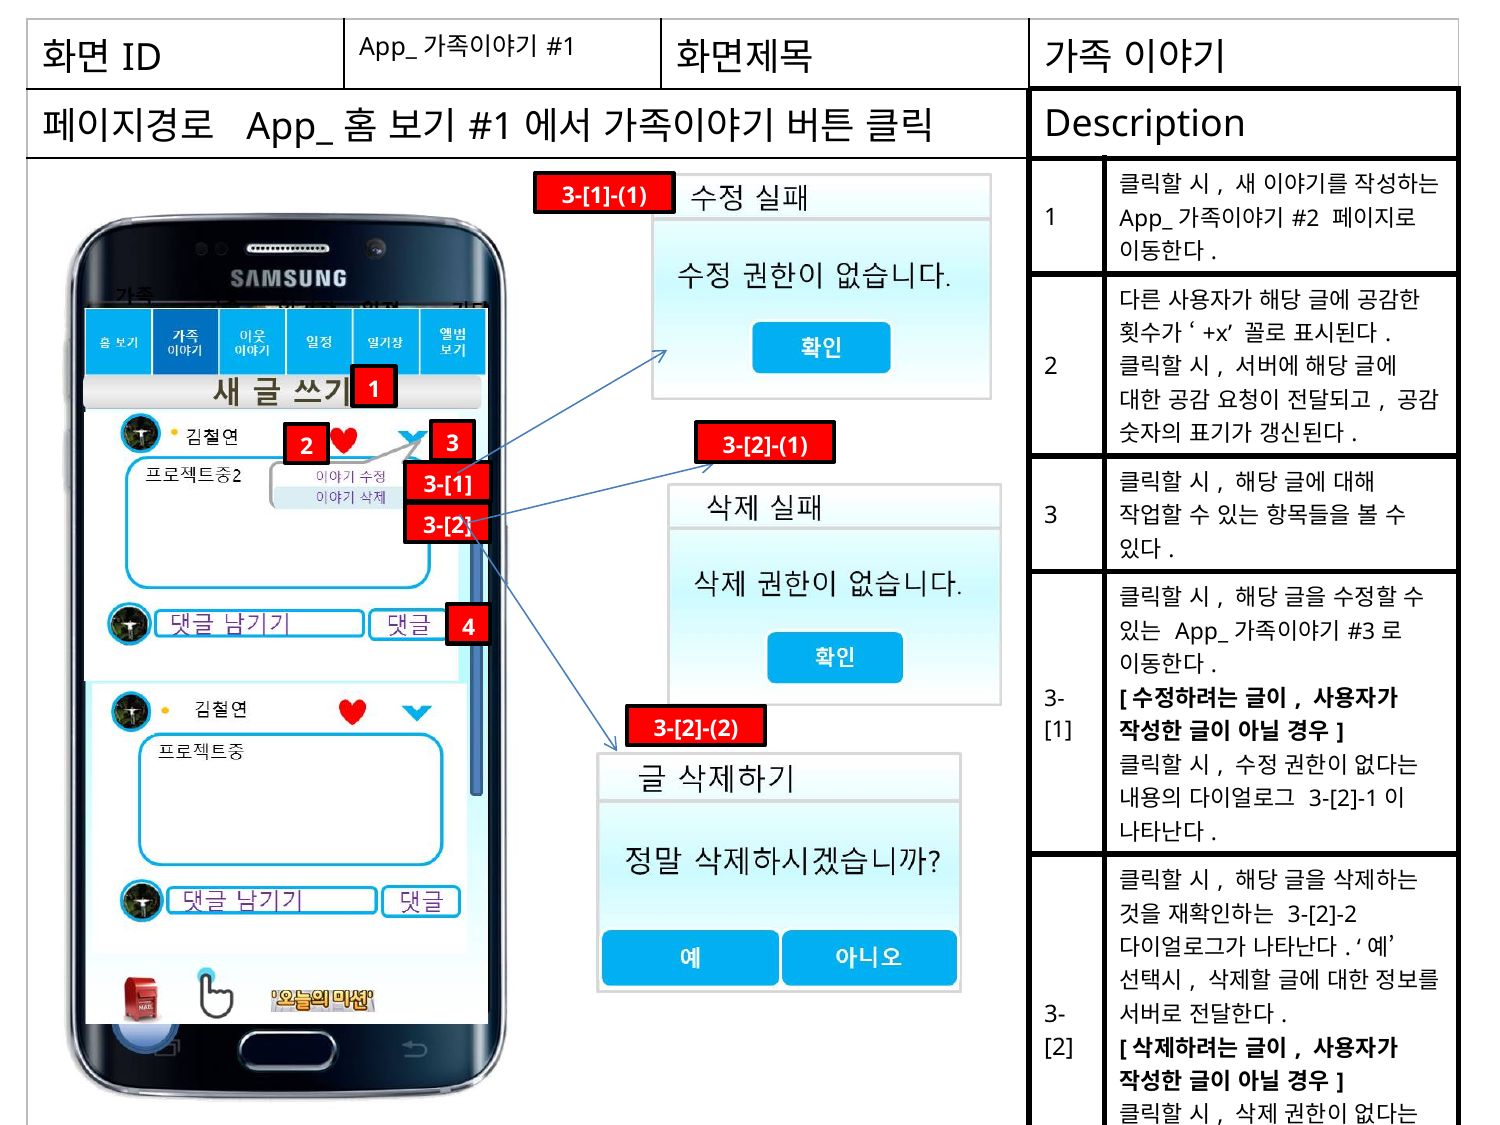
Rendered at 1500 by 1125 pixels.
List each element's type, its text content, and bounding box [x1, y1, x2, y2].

table_header 화면ID [28, 20, 343, 88]
table_cell 클릭할 시, 해당 글에 대해 작업할 수 있는 항목들을 볼 수 있다. [1107, 459, 1456, 569]
table_header App_가족이야기#1 [345, 20, 660, 88]
picture [439, 328, 451, 340]
picture [650, 172, 992, 400]
table_cell 클릭할 시, 새 이야기를 작성하는 App_가족이야기#2 페이지로 이동한다. [1107, 161, 1456, 271]
table_cell [28, 159, 1026, 1125]
picture [596, 751, 968, 994]
table_cell 2 [1032, 277, 1102, 453]
table_header 가족 이야기 [1030, 20, 1458, 86]
picture [48, 172, 542, 1115]
picture [442, 345, 450, 353]
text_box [456, 349, 668, 474]
table_cell 다른 사용자가 해당 글에 공감한 횟수가 ‘+x’ 꼴로 표시된다. 클릭할 시, 서버에 해당 글에 대한 공감 요청이 전달되고, 공감 숫자의 표기가 갱신된다. [1107, 277, 1456, 453]
text_box 3-[2]-(1) [694, 420, 836, 464]
table_cell 클릭할 시, 해당 글을 수정할 수 있는 App_가족이야기#3로 이동한다. [수정하려는 글이, 사용자가 작성한 글이 아닐 경우] 클릭할 시, 수정 권한이 없다는 내용의 다이얼로그 3-[2]-1이 나타난다. [1107, 574, 1456, 851]
table_cell 3 [1032, 459, 1102, 569]
table_header 화면제목 [662, 20, 1028, 88]
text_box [468, 462, 715, 523]
table_cell 3-[2] [1032, 857, 1102, 1125]
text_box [459, 514, 618, 752]
table_cell 3-[1] [1032, 574, 1102, 851]
table_cell 1 [1032, 161, 1102, 271]
table_cell 클릭할 시, 해당 글을 삭제하는 것을 재확인하는 3-[2]-2 다이얼로그가 나타난다. ‘예’ 선택시, 삭제할 글에 대한 정보를 서버로 전달한다. [삭제하려는 글이, 사용자가 작성한 글이 아닐 경우] 클릭할 시, 삭제 권한이 없다는 내용의 다이얼로그 3-[2]-1이 나타난다. [1107, 857, 1456, 1125]
picture [666, 482, 1002, 707]
table_cell Description [1032, 91, 1456, 156]
picture [455, 328, 465, 340]
text_box 3-[1]-(1) [539, 171, 651, 214]
table_cell 페이지경로 App_홈 보기#1에서 가족이야기 버튼 클릭 [28, 90, 1026, 157]
text_box 3-[2]-(2) [625, 704, 767, 747]
